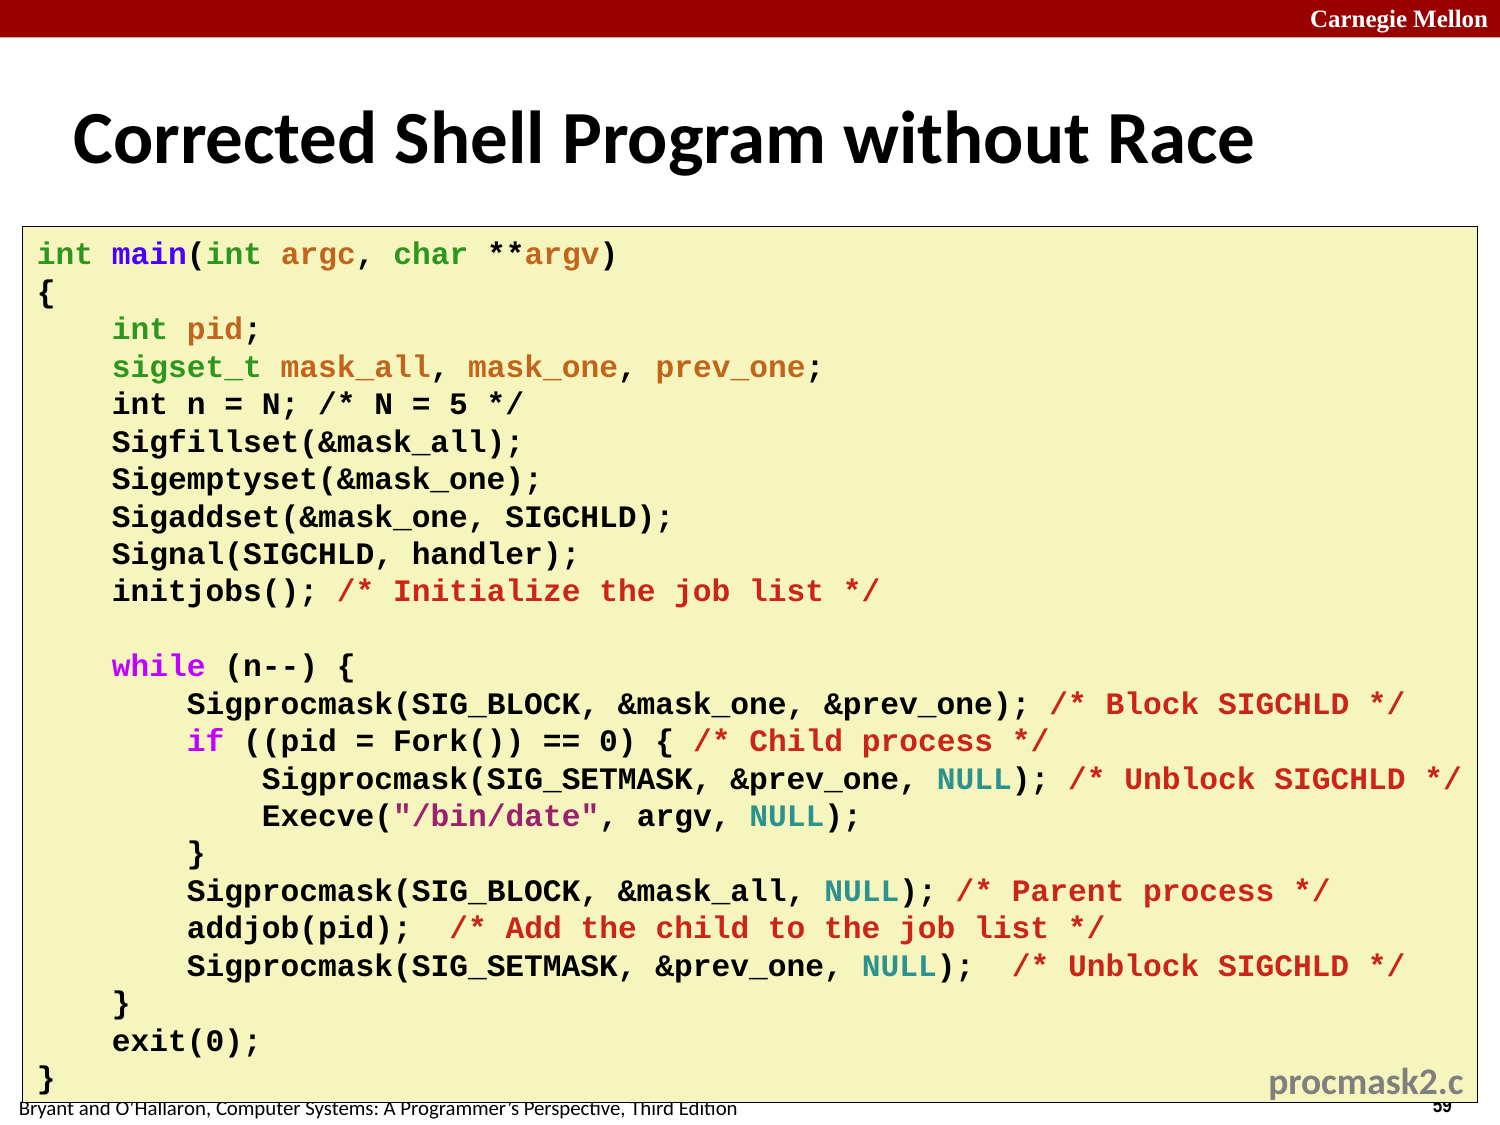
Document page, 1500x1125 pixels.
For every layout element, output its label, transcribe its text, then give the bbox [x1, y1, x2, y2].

title Corrected Shell Program without Race [58, 71, 1351, 197]
text_box procmask2.c [1253, 1049, 1479, 1110]
text_box int main(int argc, char **argv) { int pid; sigset_t mask_all, mask_one, prev_one; int n = N; /* N = 5 */ Sigfillset(&mask_all); Sigemptyset(&mask_one); Sigaddset(&mask_one, SIGCHLD); Signal(SIGCHLD, handler); initjobs(); /* Initialize the job list */ while (n--) { Sigprocmask(SIG_BLOCK, &mask_one, &prev_one); /* Block SIGCHLD */ if ((pid = Fork()) == 0) { /* Child process */ Sigprocmask(SIG_SETMASK, &prev_one, NULL); /* Unblock SIGCHLD */ Execve("/bin/date", argv, NULL); } Sigprocmask(SIG_BLOCK, &mask_all, NULL); /* Parent process */ addjob(pid); /* Add the child to the job list */ Sigprocmask(SIG_SETMASK, &prev_one, NULL); /* Unblock SIGCHLD */ } exit(0); } [22, 226, 1477, 1103]
